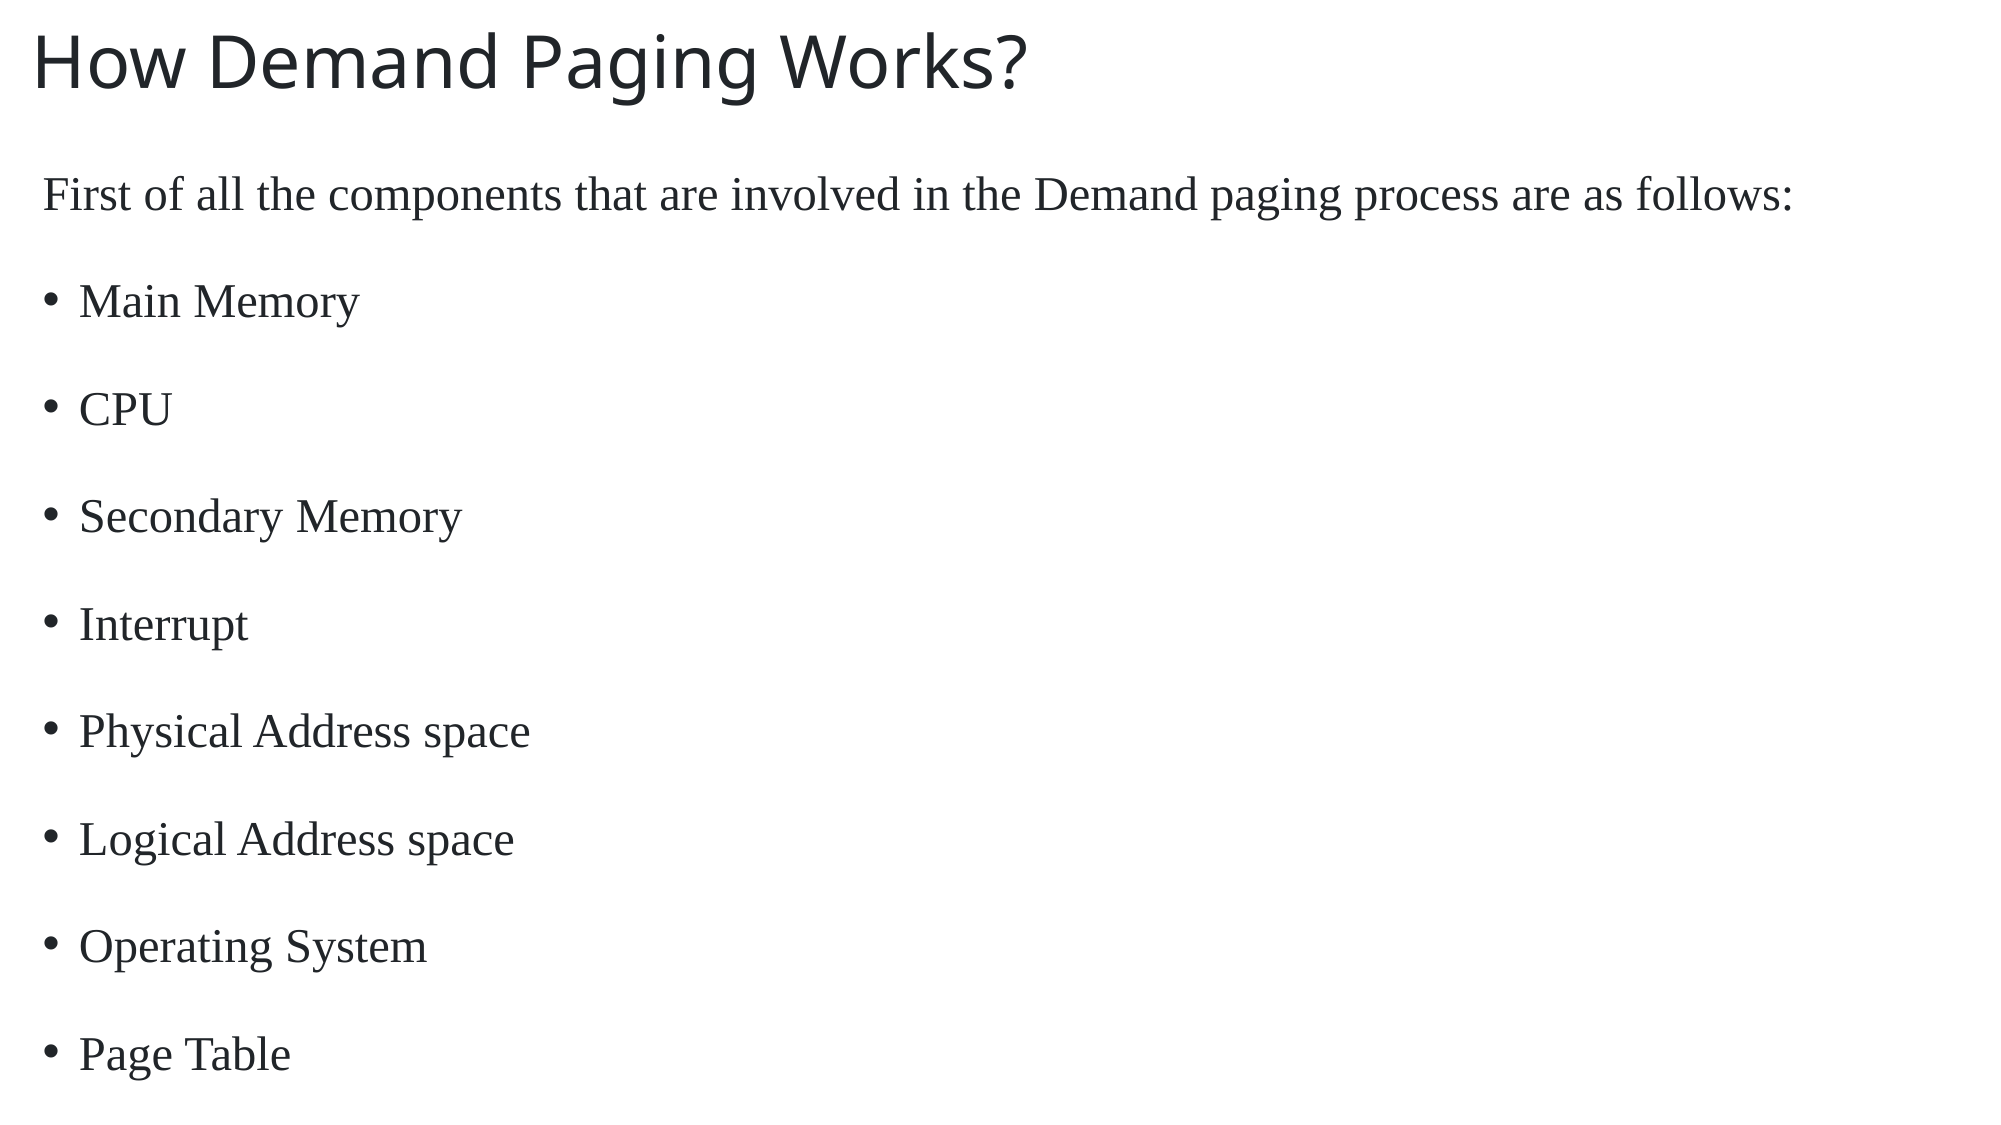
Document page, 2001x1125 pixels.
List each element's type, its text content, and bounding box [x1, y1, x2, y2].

title How Demand Paging Works? [16, 17, 1852, 112]
list First of all the components that are involved in the Demand paging process are as follows: Main Memory CPU Secondary Memory Interrupt Physical Address space Logical Address space Operating System Page Table [27, 125, 1947, 1092]
